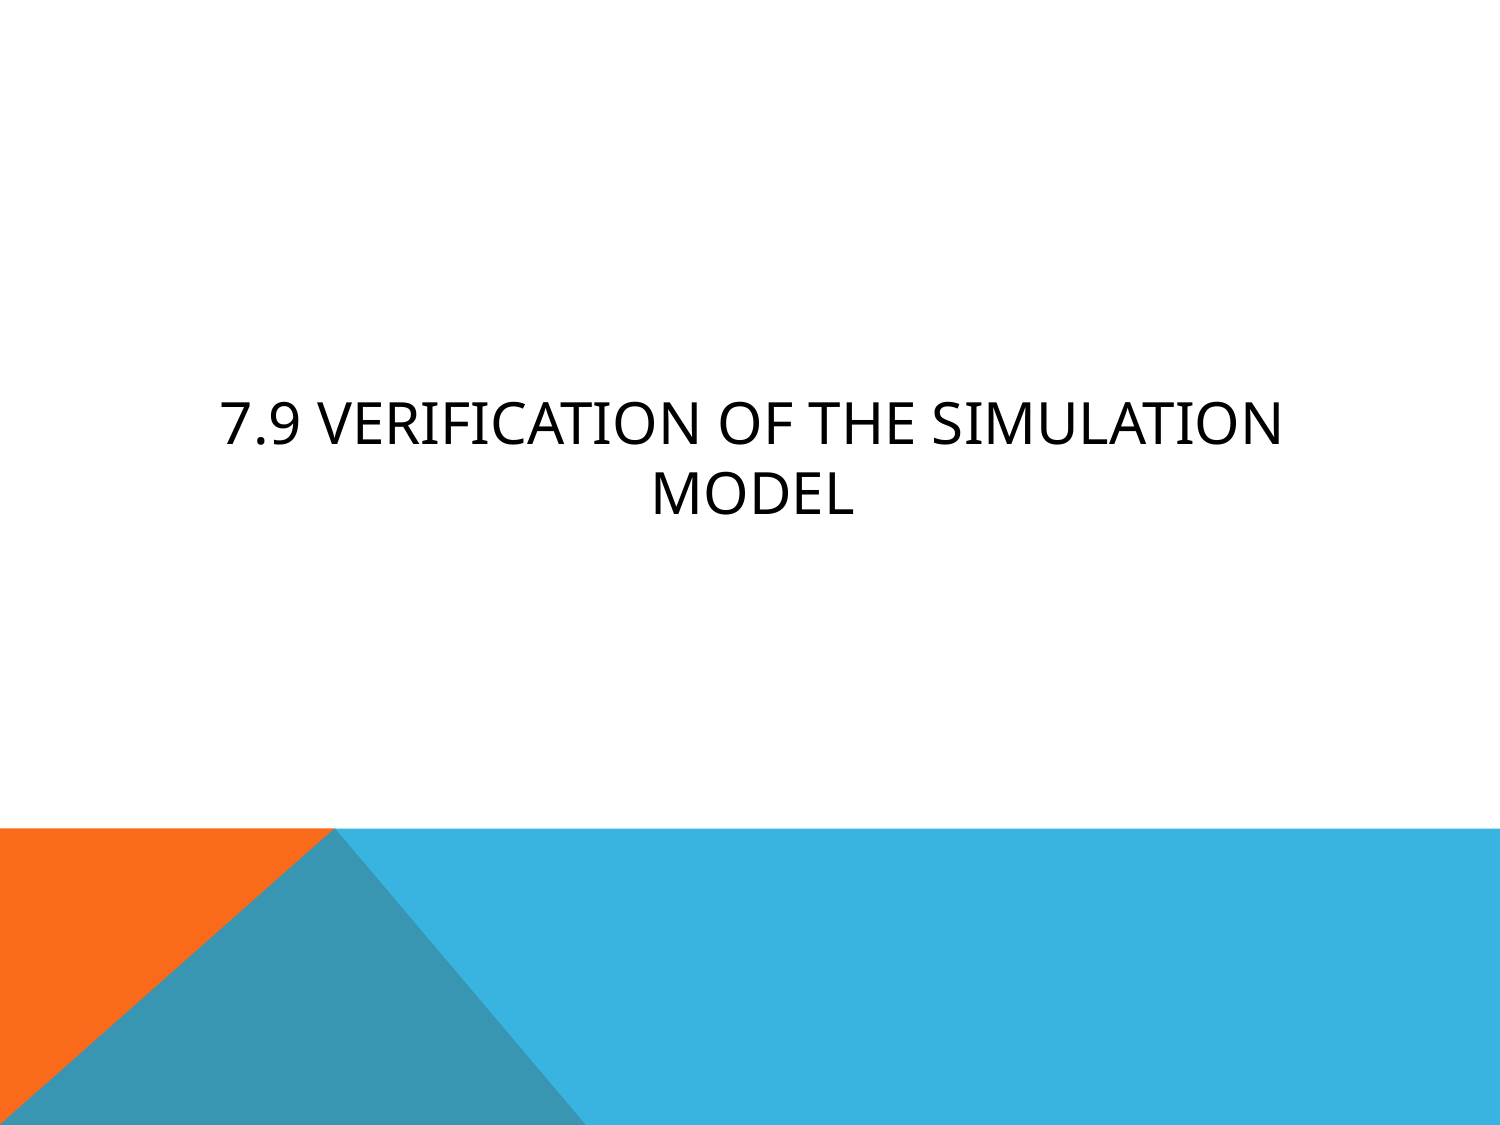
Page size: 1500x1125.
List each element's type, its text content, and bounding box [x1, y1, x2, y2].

title 7.9 Verification of the Simulation Model [135, 160, 1370, 752]
